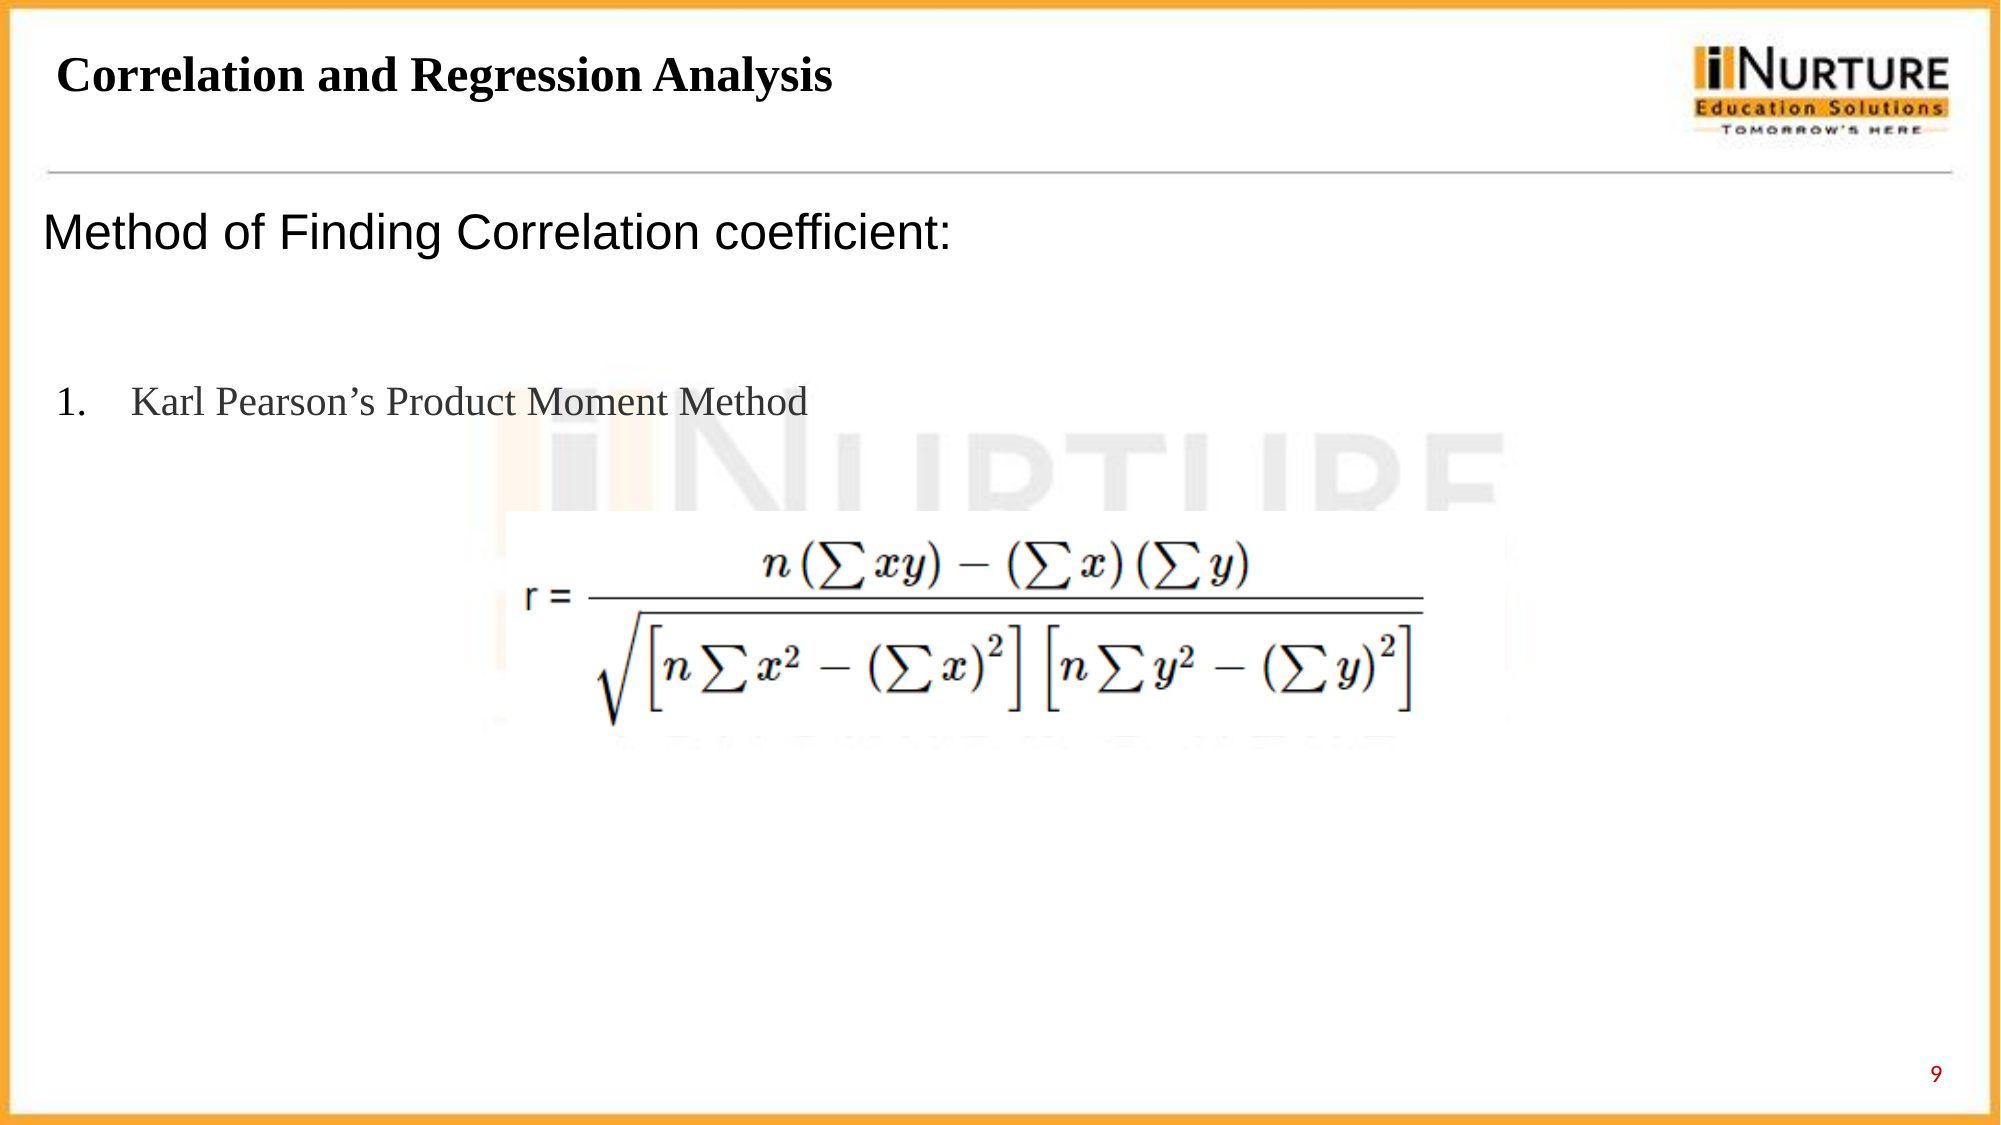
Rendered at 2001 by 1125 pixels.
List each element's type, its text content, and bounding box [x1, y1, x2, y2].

text_box Correlation and Regression Analysis [40, 33, 1667, 169]
picture [0, 0, 2001, 1125]
text_box Method of Finding Correlation coefficient: [27, 192, 1766, 285]
slide_number 9 [1861, 1063, 1958, 1103]
text_box Karl Pearson’s Product Moment Method [40, 306, 1973, 1063]
